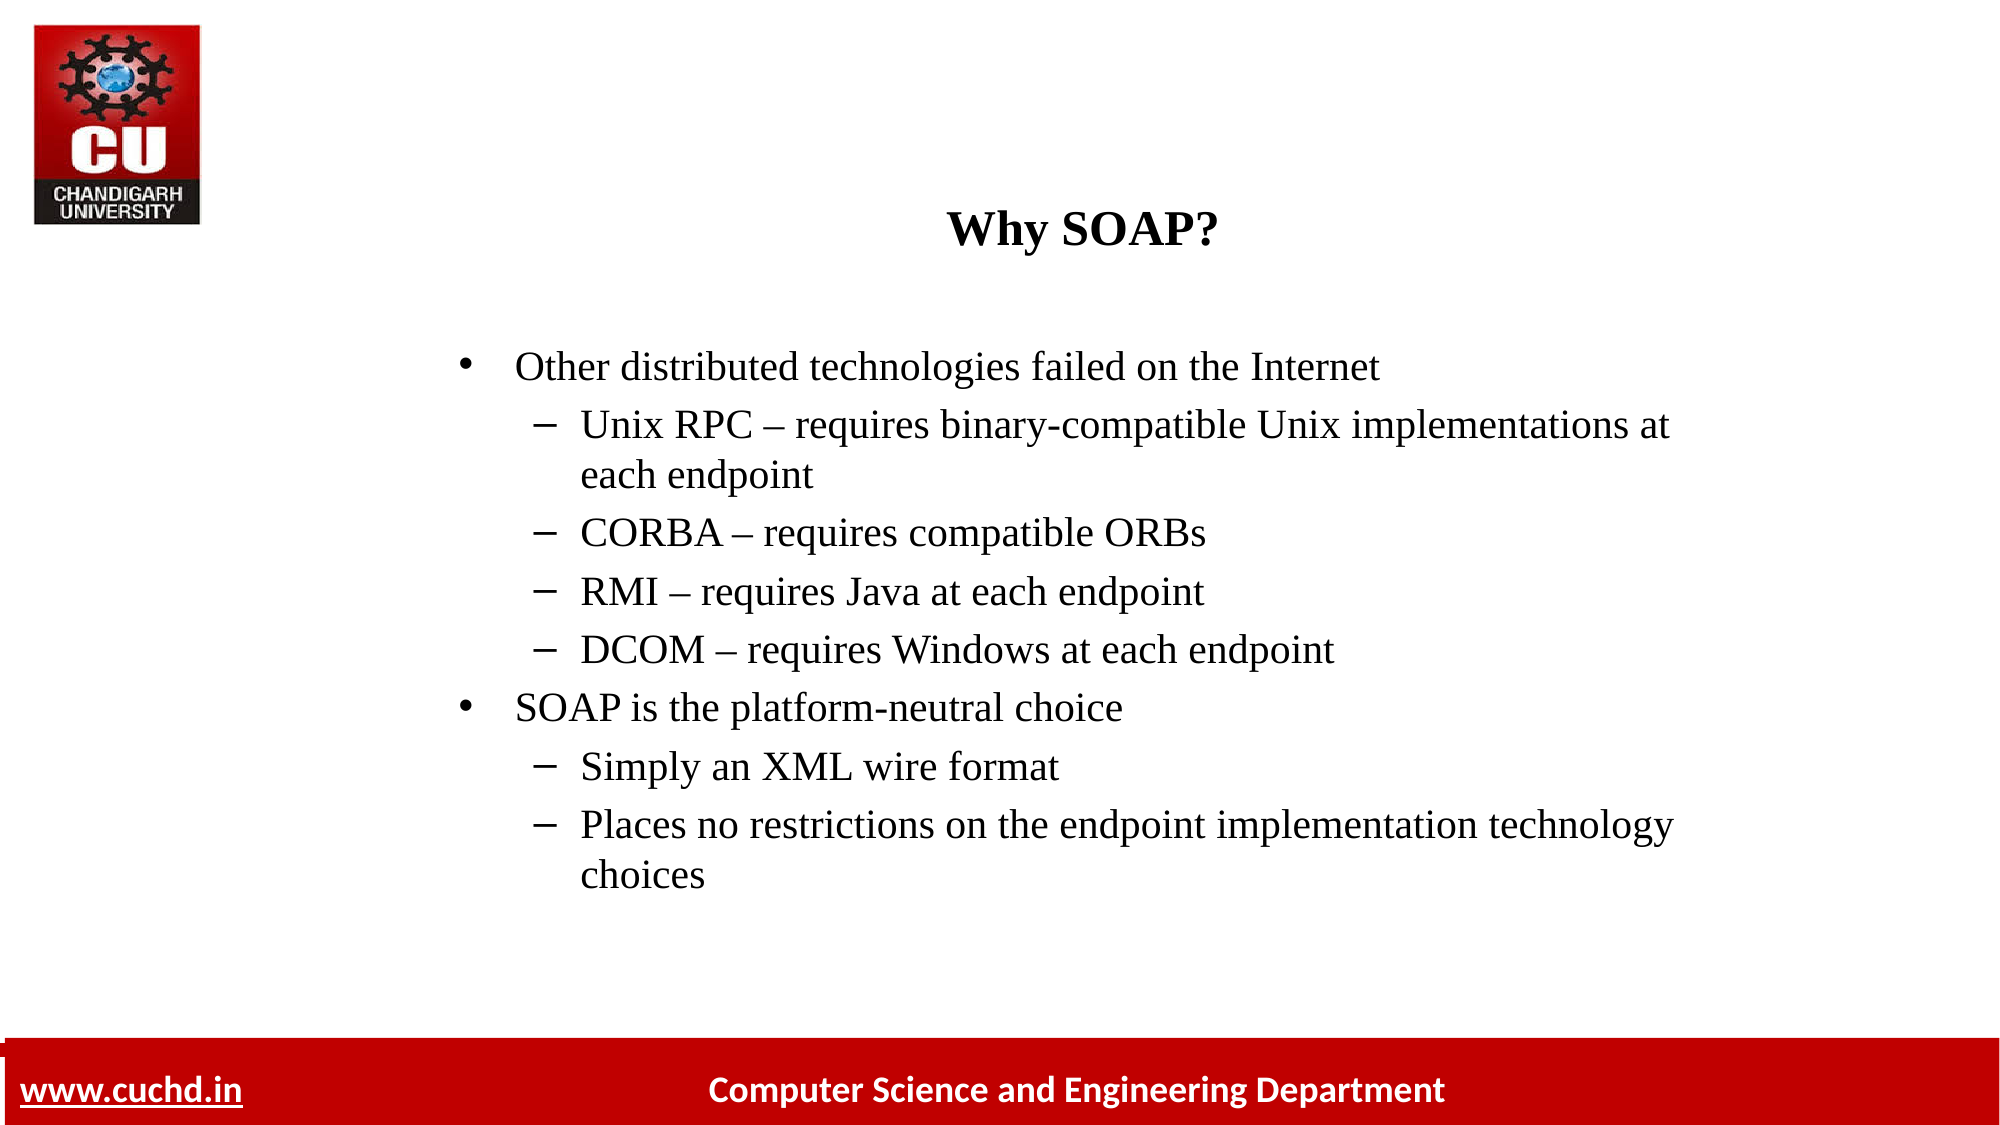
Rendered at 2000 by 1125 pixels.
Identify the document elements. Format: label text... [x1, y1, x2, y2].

picture [33, 24, 202, 225]
title Why SOAP? [216, 174, 1950, 275]
list Other distributed technologies failed on the Internet Unix RPC – requires binary-compatible Unix implementations at each endpoint CORBA – requires compatible ORBs RMI – requires Java at each endpoint DCOM – requires Windows at each endpoint SOAP is the platform-neutral choice Simply an XML wire format Places no restrictions on the endpoint implementation technology choices [443, 331, 1750, 1006]
